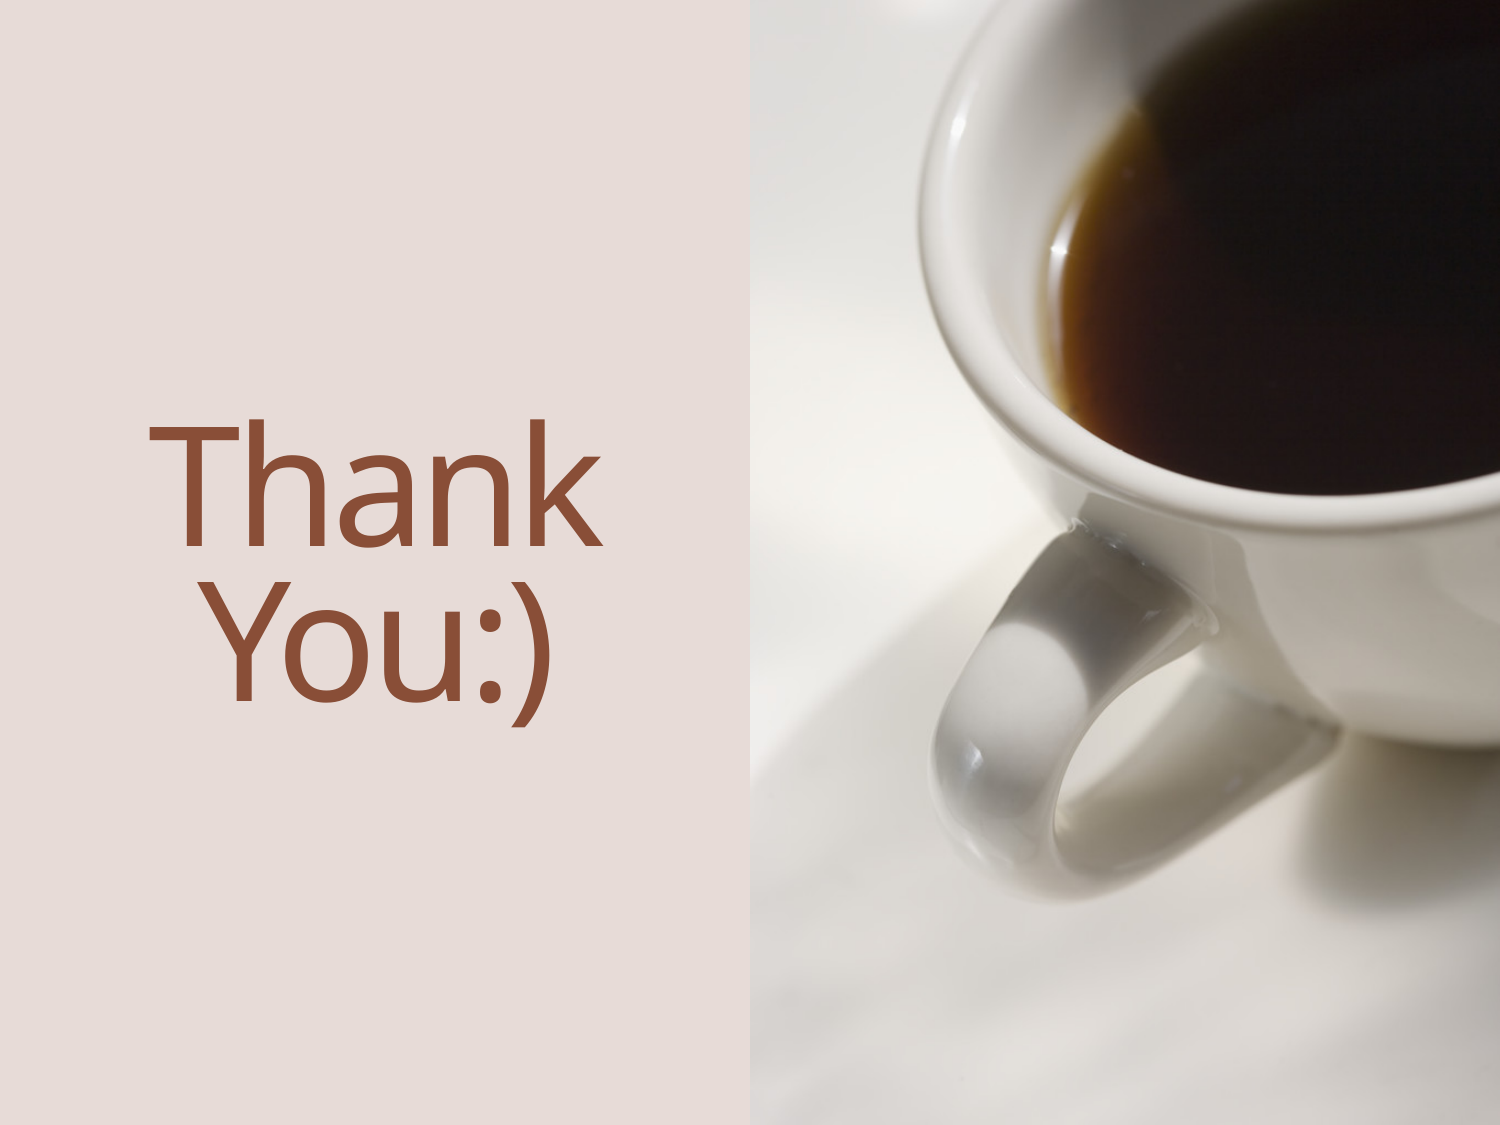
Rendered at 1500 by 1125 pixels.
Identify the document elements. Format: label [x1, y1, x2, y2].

picture [749, 0, 1500, 1125]
text_box [148, 371, 606, 746]
